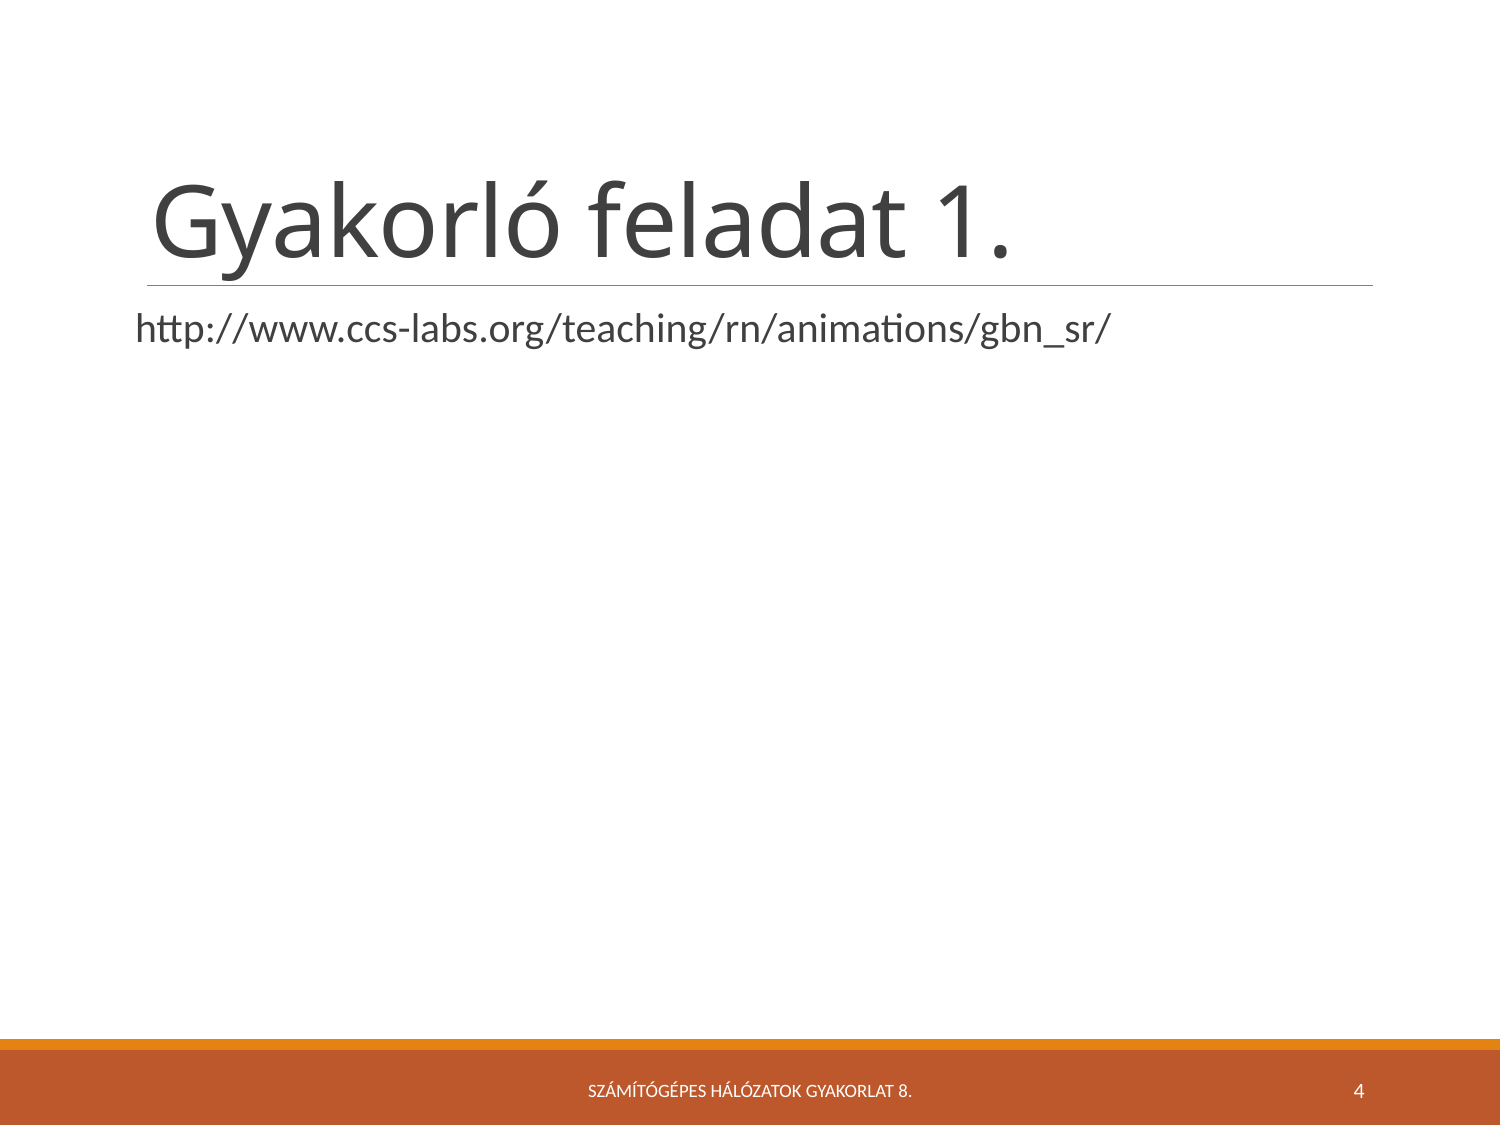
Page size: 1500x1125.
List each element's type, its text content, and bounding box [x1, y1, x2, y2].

list http://www.ccs-labs.org/teaching/rn/animations/gbn_sr/ [135, 302, 1373, 963]
slide_number 4 [1218, 1059, 1380, 1120]
title Gyakorló feladat 1. [135, 47, 1373, 285]
footer Számítógépes Hálózatok Gyakorlat 8. [453, 1059, 1047, 1120]
